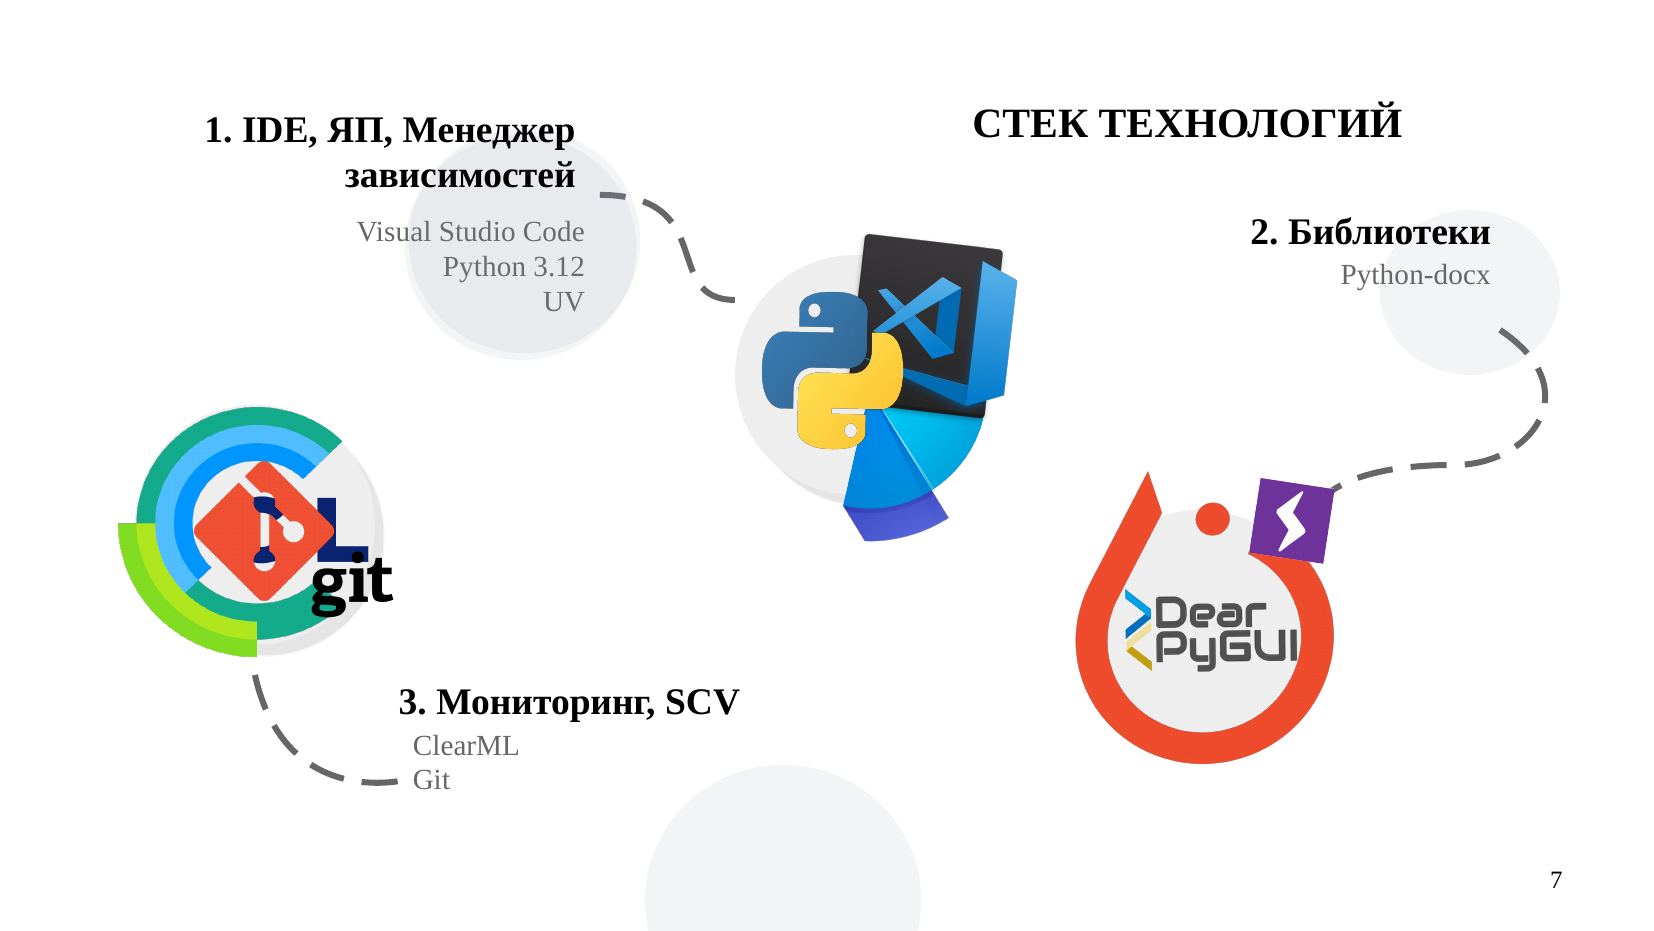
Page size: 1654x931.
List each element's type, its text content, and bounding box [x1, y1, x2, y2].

text_box ClearML Git [398, 729, 605, 798]
text_box 1. IDE, ЯП, Менеджер зависимостей [29, 97, 591, 205]
picture [761, 200, 1446, 858]
text_box 3. Мониторинг, SCV [383, 669, 776, 729]
picture [118, 407, 410, 657]
text_box Visual Studio Code Python 3.12 UV [29, 205, 438, 317]
text_box 7 [1535, 856, 1622, 916]
text_box Python-docx [1181, 248, 1506, 408]
text_box СТЕК ТЕХНОЛОГИЙ [738, 88, 1418, 178]
text_box 2. Библиотеки [1210, 199, 1506, 266]
text_box [408, 148, 641, 354]
